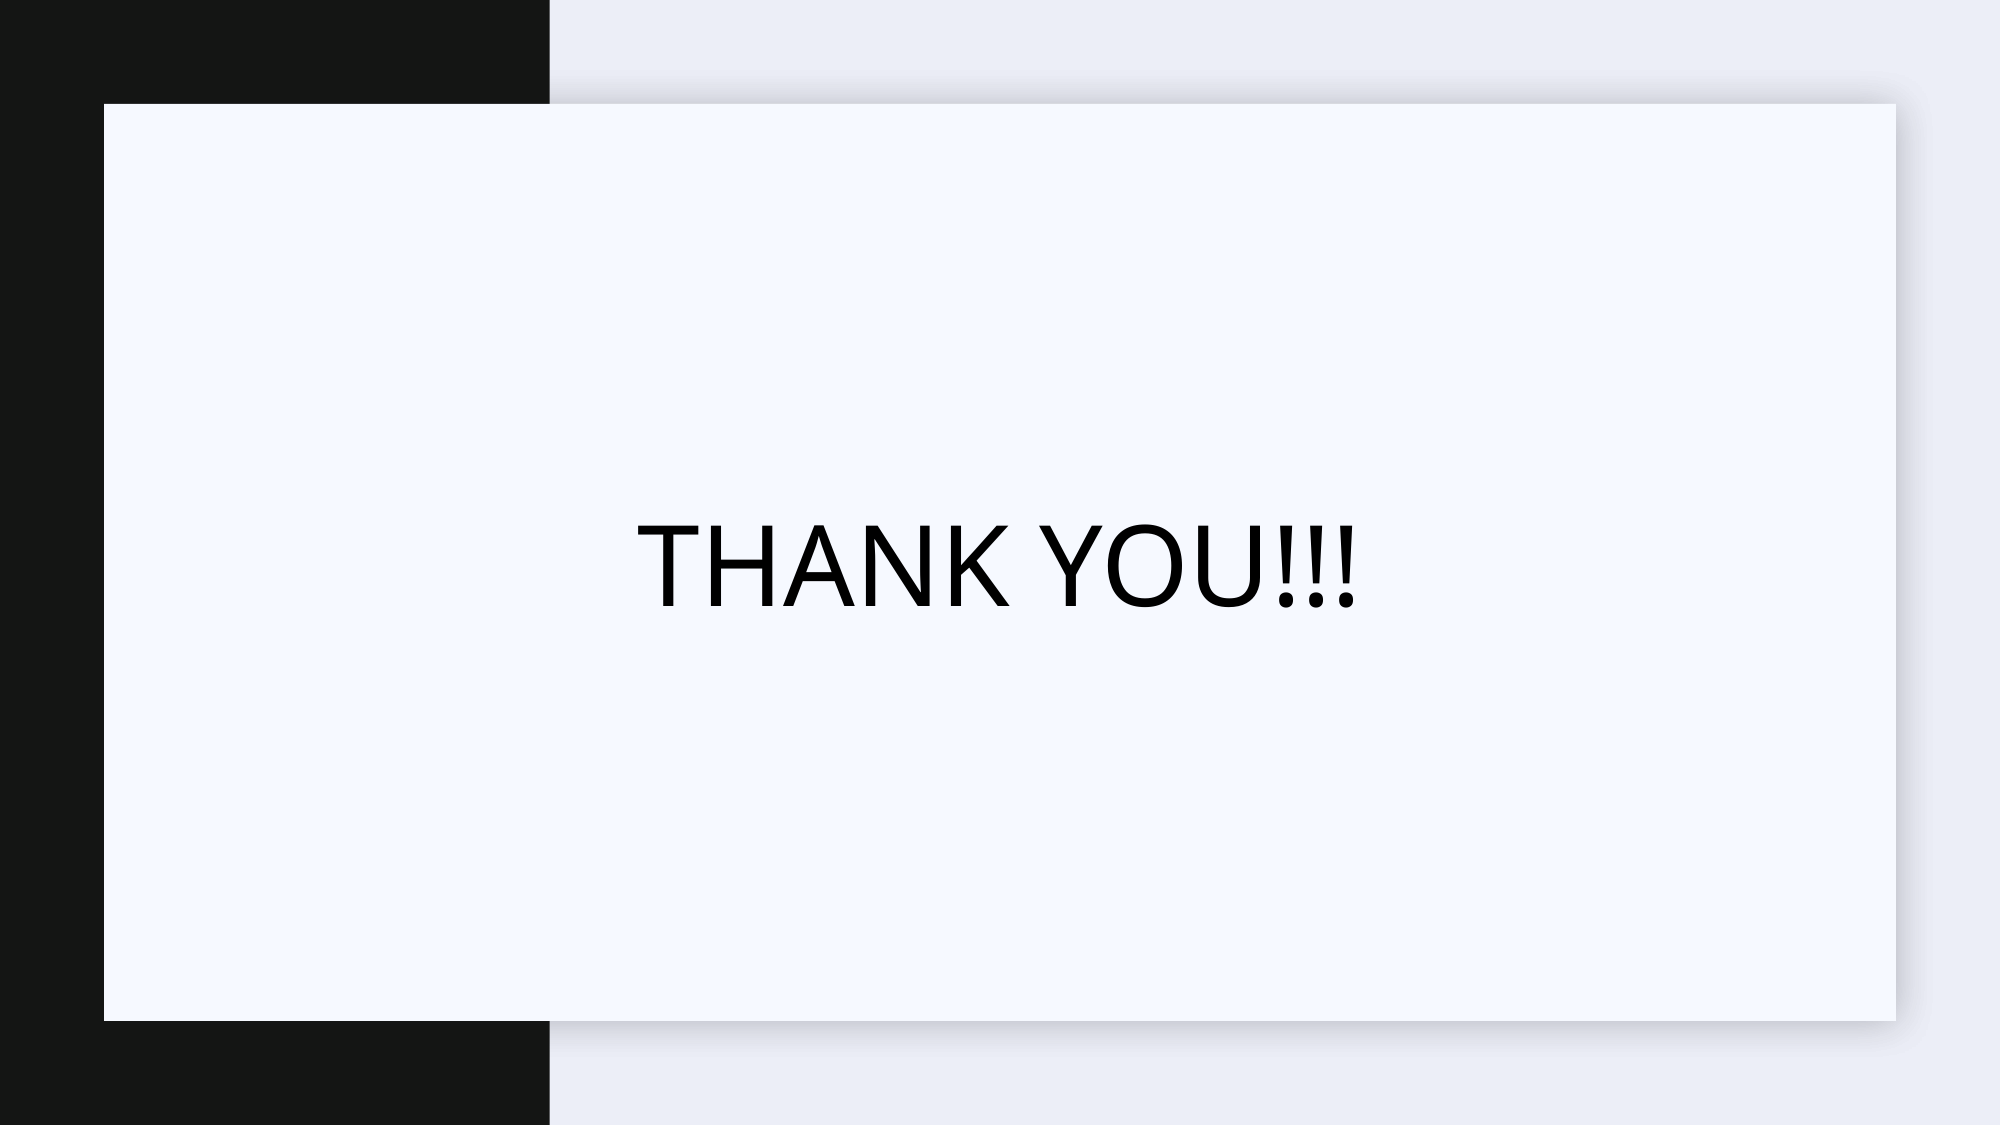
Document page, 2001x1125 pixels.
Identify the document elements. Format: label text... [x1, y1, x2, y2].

text_box THANK YOU!!! [622, 486, 1378, 637]
